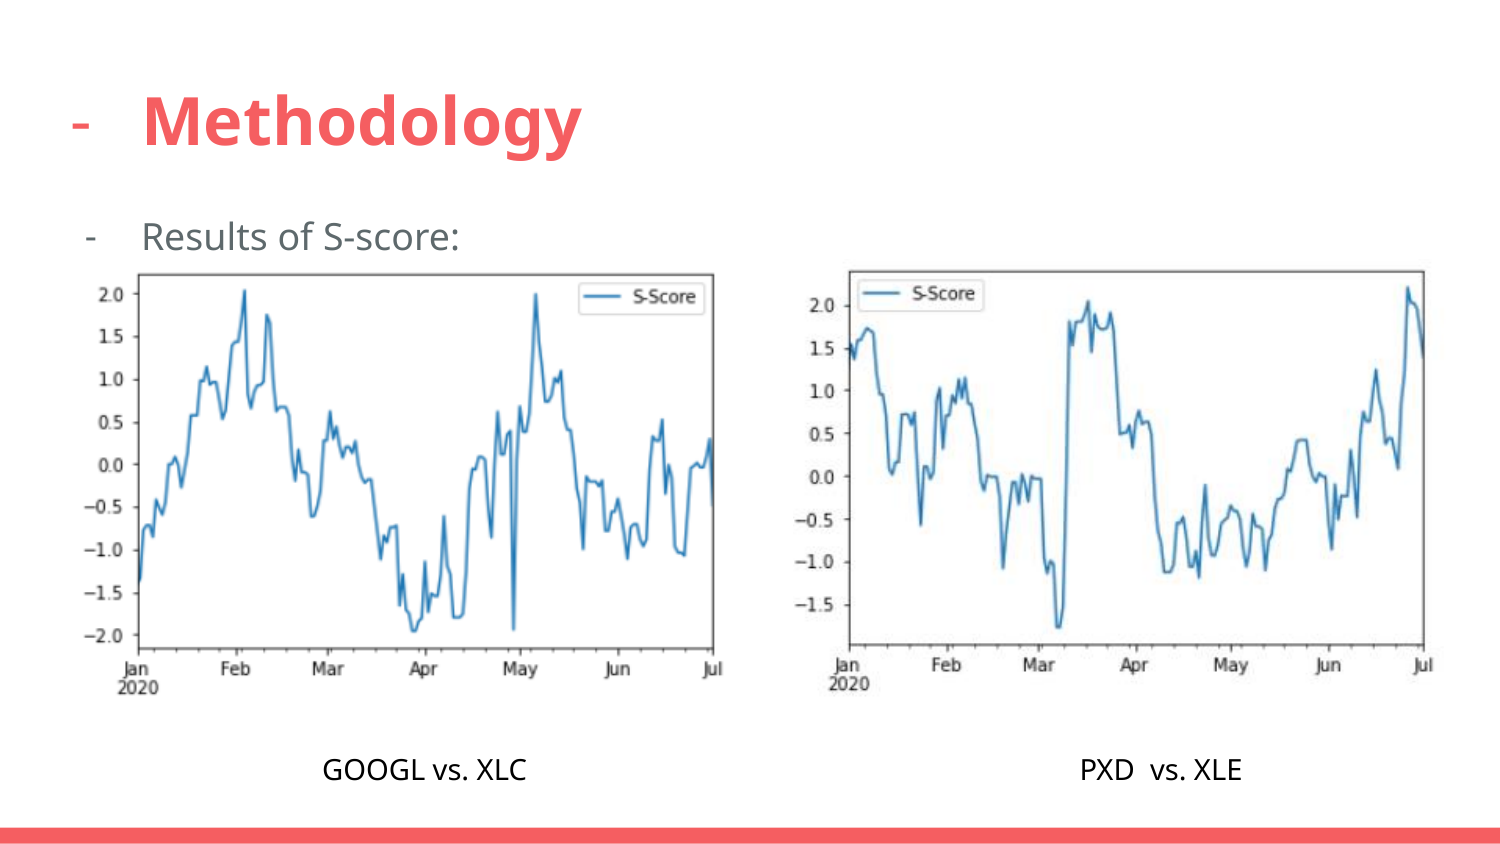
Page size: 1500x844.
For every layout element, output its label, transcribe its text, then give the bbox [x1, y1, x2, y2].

title Methodology [51, 64, 1449, 167]
text_box GOOGL vs. XLC [307, 735, 553, 802]
list Results of S-score: [51, 191, 745, 750]
text_box PXD vs. XLE [1064, 735, 1311, 802]
picture [71, 259, 738, 710]
picture [793, 259, 1447, 703]
